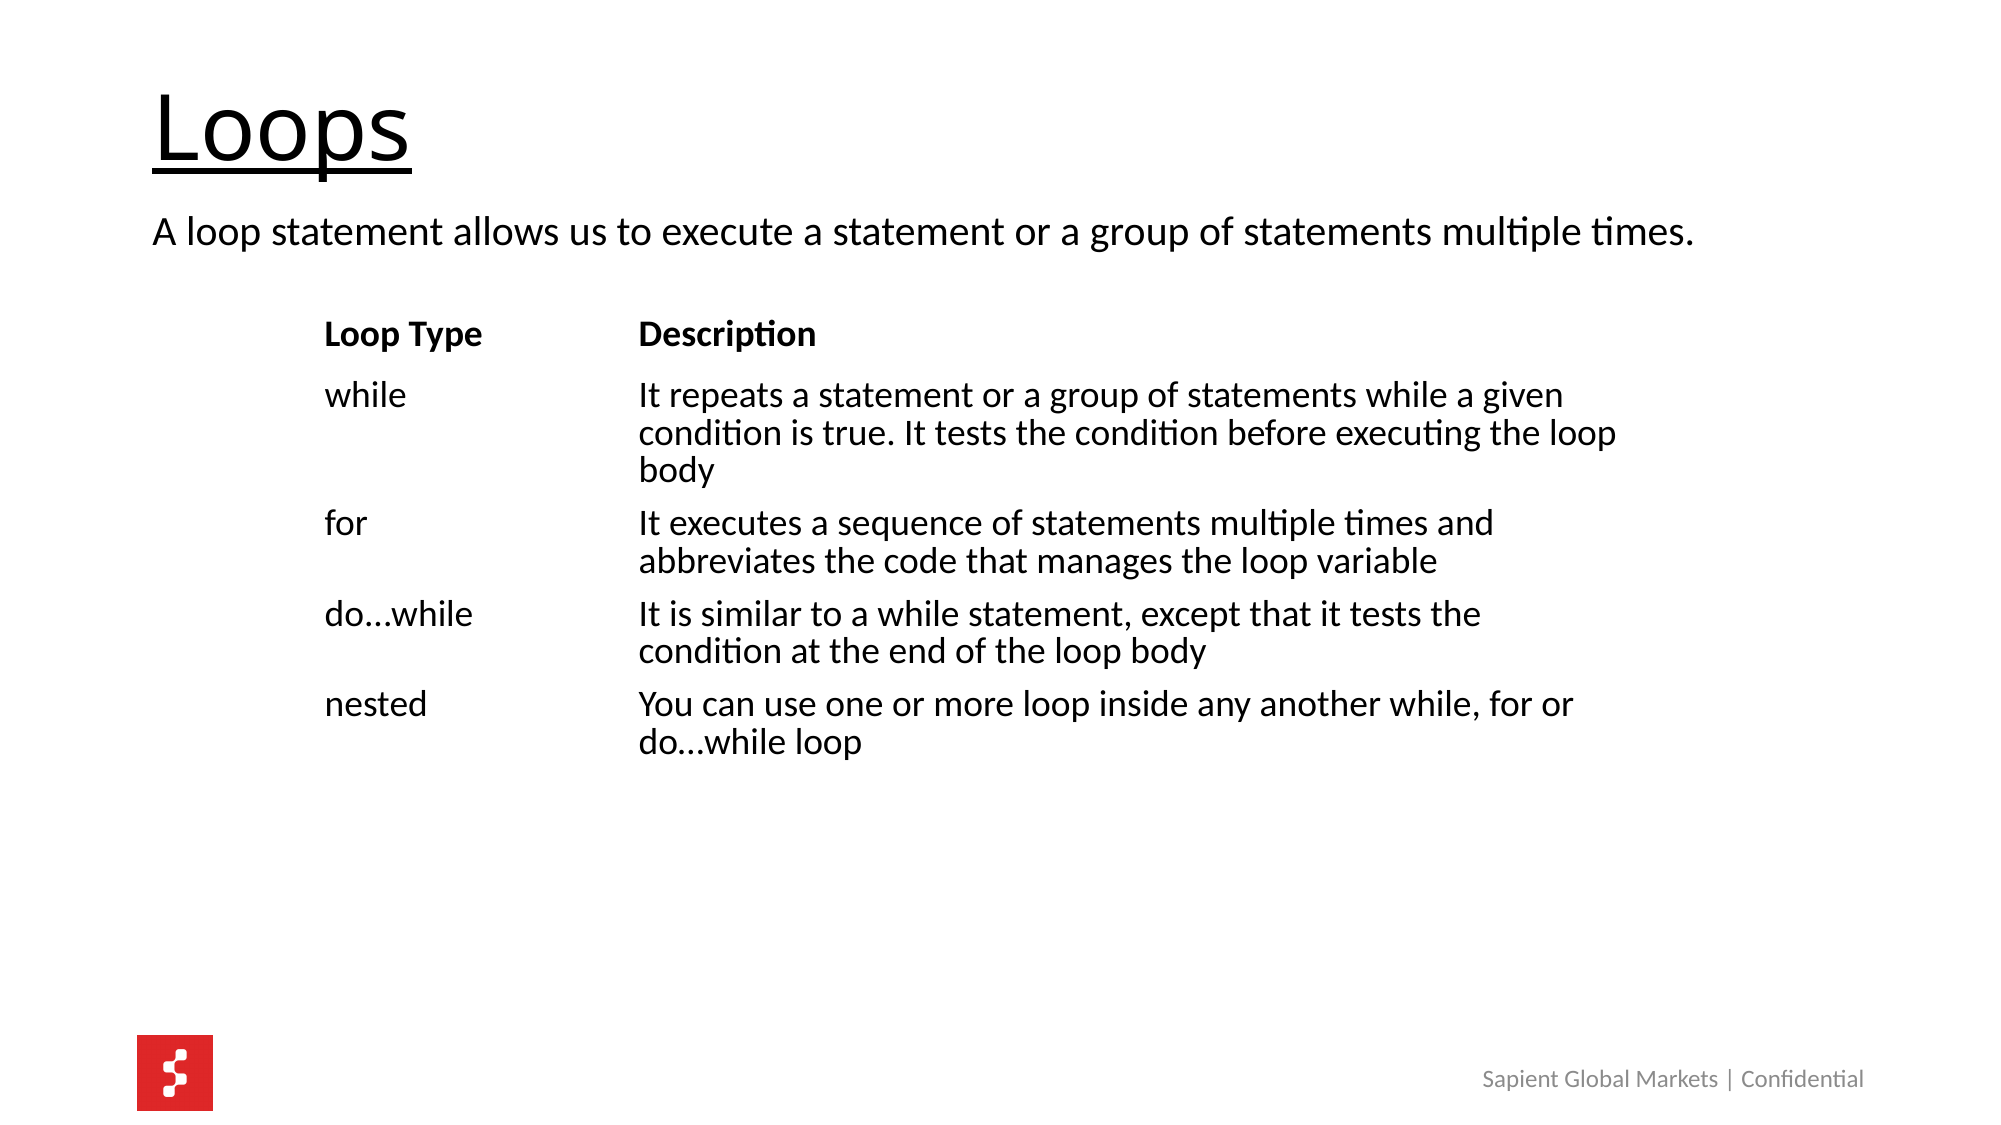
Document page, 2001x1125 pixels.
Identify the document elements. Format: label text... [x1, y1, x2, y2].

table_cell It executes a sequence of statements multiple times and abbreviates the code that manages the loop variable [624, 500, 1643, 591]
table_header Description [624, 311, 1643, 372]
table_cell It is similar to a while statement, except that it tests the condition at the end of the loop body [624, 591, 1643, 681]
title Loops [137, 59, 1863, 202]
list A loop statement allows us to execute a statement or a group of statements multiple times. [137, 202, 1863, 1014]
table_cell while [310, 372, 624, 500]
table_header Loop Type [310, 311, 624, 372]
picture [137, 1035, 213, 1111]
table_cell for [310, 500, 624, 591]
table_cell You can use one or more loop inside any another while, for or do…while loop [624, 681, 1643, 772]
table_cell nested [310, 681, 624, 772]
footer Sapient Global Markets | Confidential [1460, 1047, 1888, 1108]
table_cell do...while [310, 591, 624, 681]
table_cell It repeats a statement or a group of statements while a given condition is true. It tests the condition before executing the loop body [624, 372, 1643, 500]
